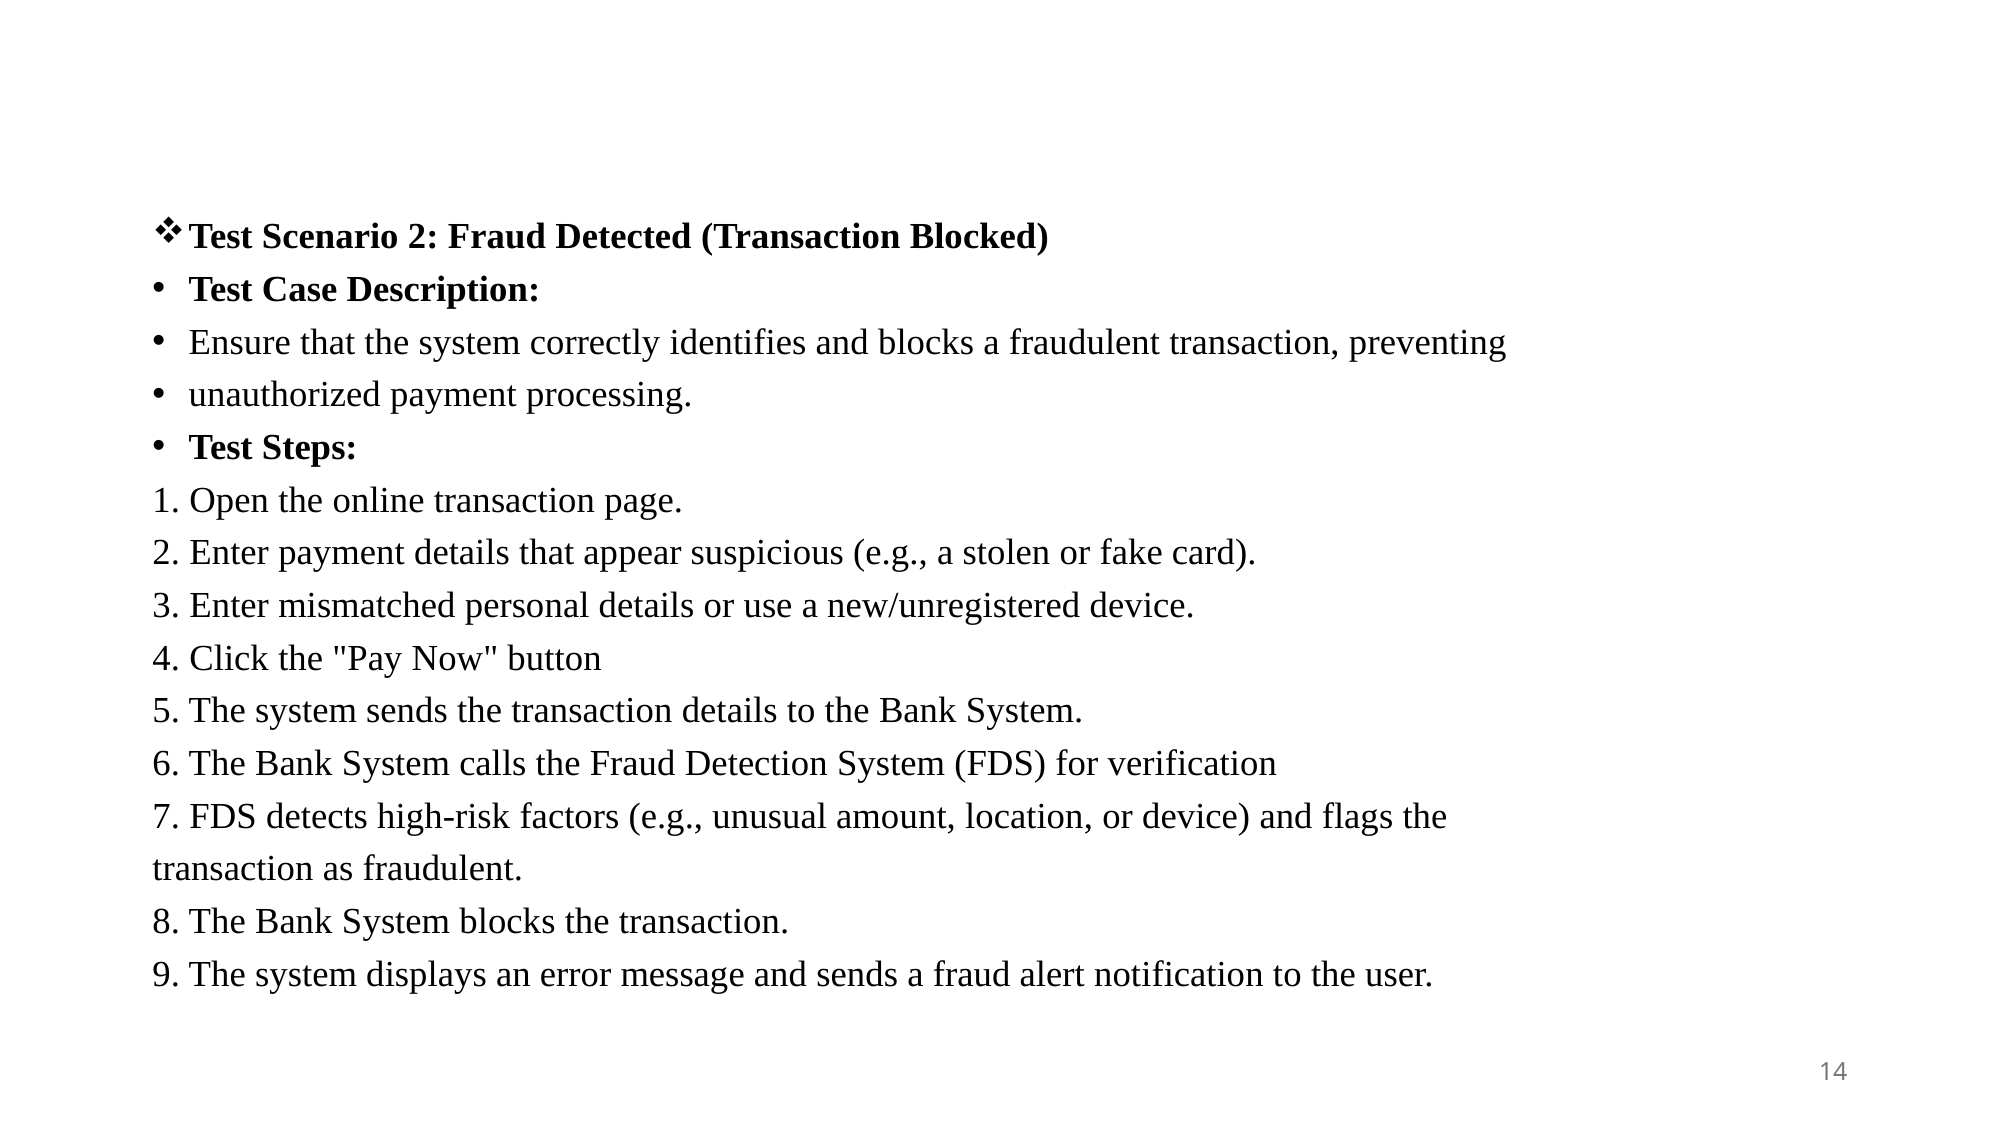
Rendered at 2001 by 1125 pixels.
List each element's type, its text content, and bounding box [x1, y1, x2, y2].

list Test Scenario 2: Fraud Detected (Transaction Blocked) Test Case Description: Ensure that the system correctly identifies and blocks a fraudulent transaction, preventing unauthorized payment processing. Test Steps: 1. Open the online transaction page. 2. Enter payment details that appear suspicious (e.g., a stolen or fake card). 3. Enter mismatched personal details or use a new/unregistered device. 4. Click the "Pay Now" button 5. The system sends the transaction details to the Bank System. 6. The Bank System calls the Fraud Detection System (FDS) for verification 7. FDS detects high-risk factors (e.g., unusual amount, location, or device) and flags the transaction as fraudulent. 8. The Bank System blocks the transaction. 9. The system displays an error message and sends a fraud alert notification to the user. [137, 209, 1863, 1014]
slide_number 14 [1412, 1042, 1863, 1103]
